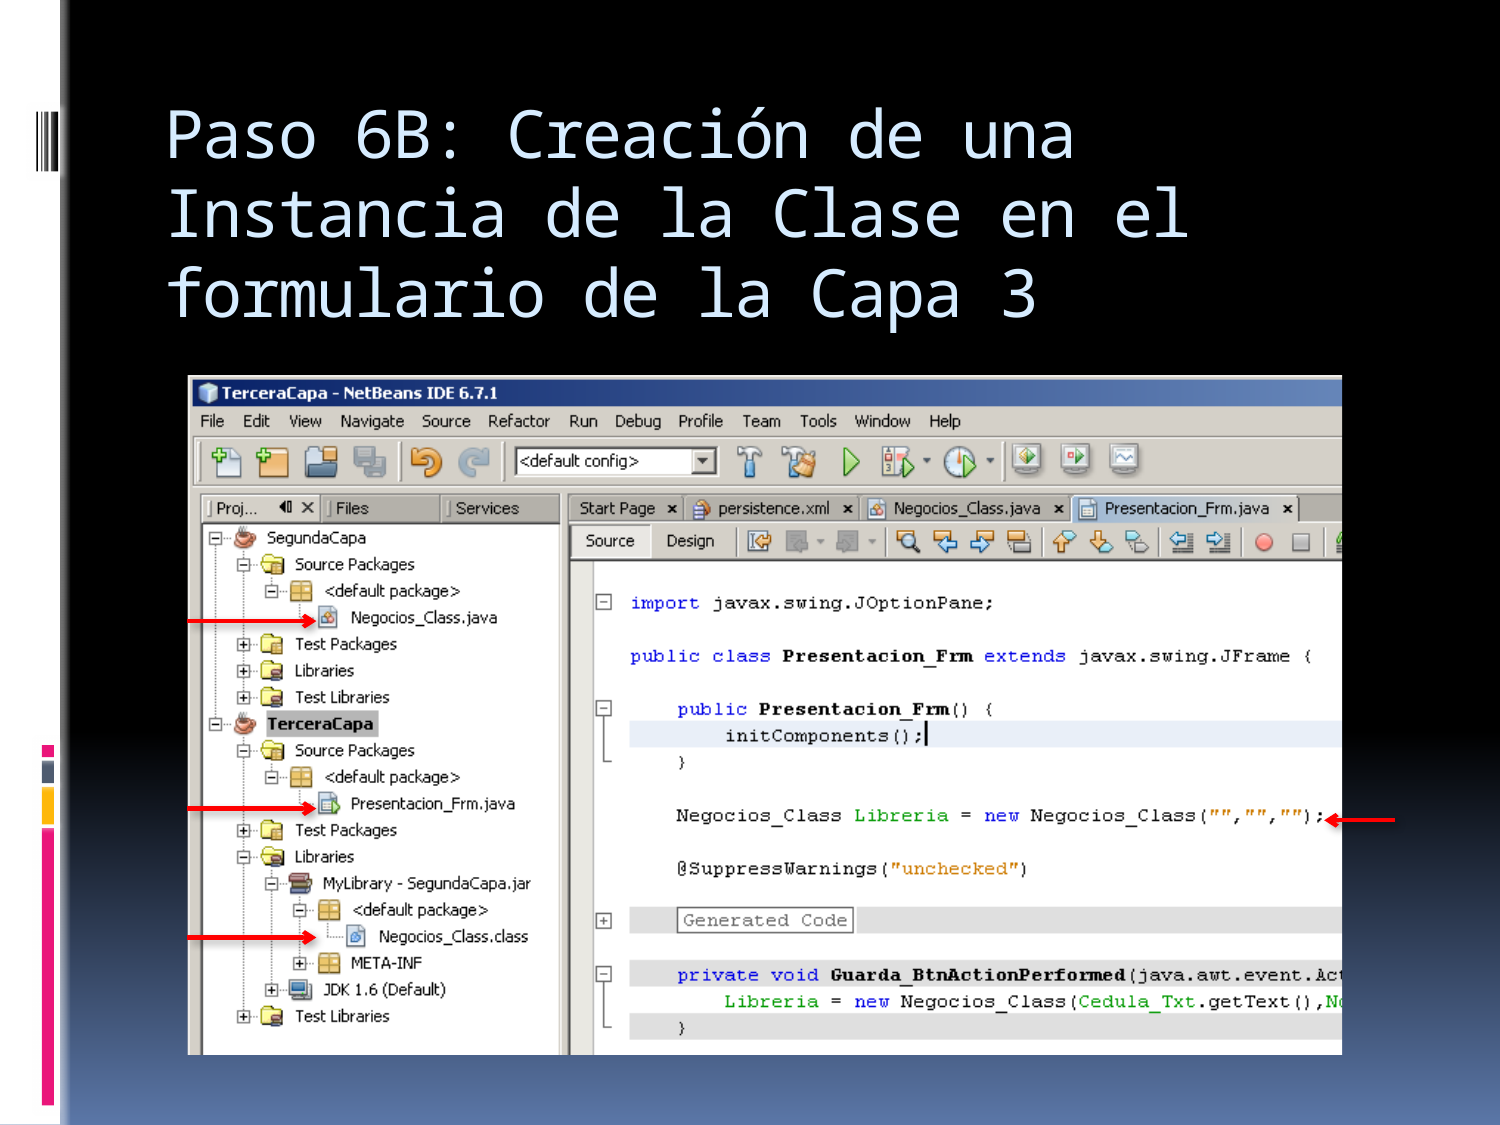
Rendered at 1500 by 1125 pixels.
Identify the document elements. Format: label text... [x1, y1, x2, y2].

title Paso 6B: Creación de una Instancia de la Clase en el formulario de la Capa 3 [150, 83, 1425, 234]
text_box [187, 374, 1395, 1056]
